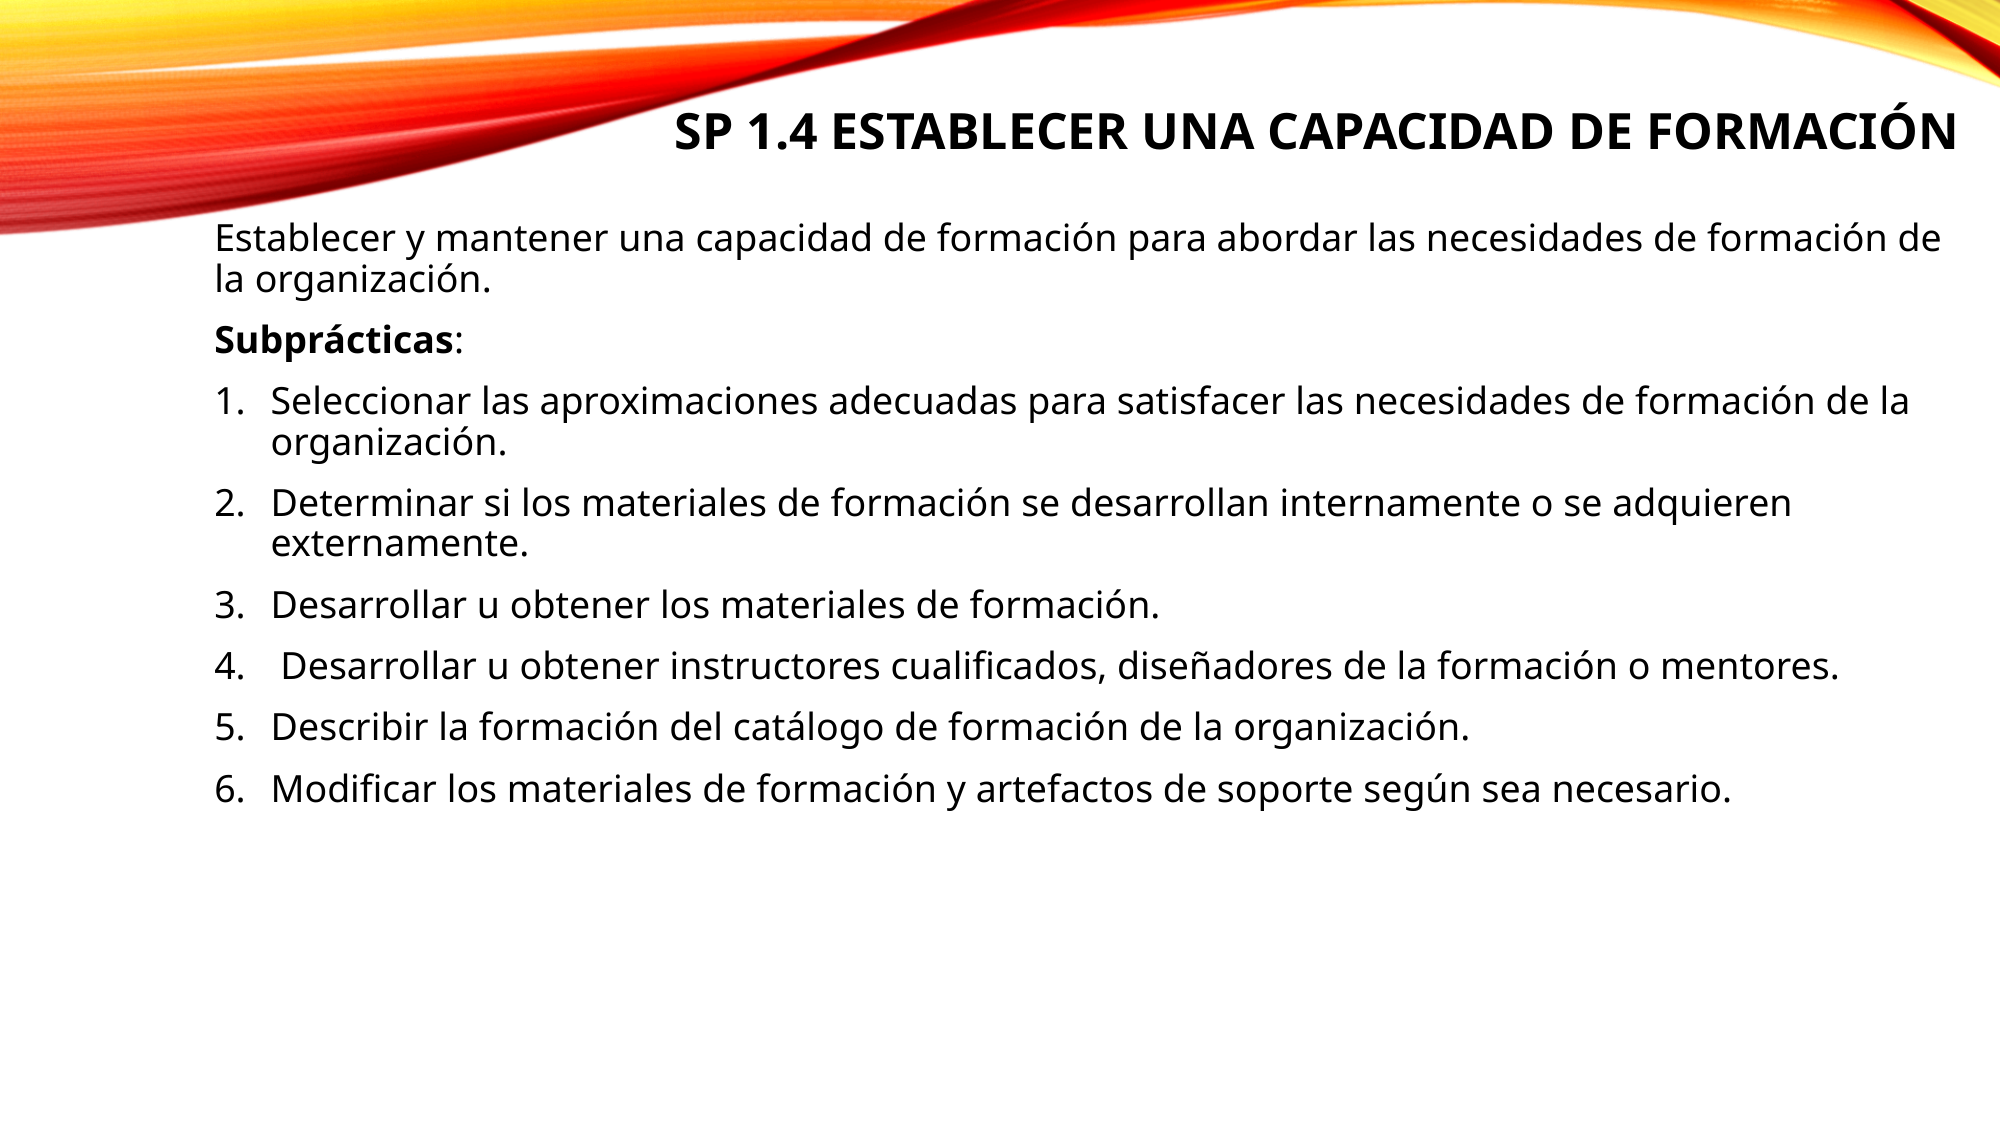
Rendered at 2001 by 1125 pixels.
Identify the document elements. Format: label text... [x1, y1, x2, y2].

picture [0, 0, 2000, 237]
list Establecer y mantener una capacidad de formación para abordar las necesidades de formación de la organización. Subprácticas: Seleccionar las aproximaciones adecuadas para satisfacer las necesidades de formación de la organización. Determinar si los materiales de formación se desarrollan internamente o se adquieren externamente. Desarrollar u obtener los materiales de formación. Desarrollar u obtener instructores cualificados, diseñadores de la formación o mentores. Describir la formación del catálogo de formación de la organización. Modificar los materiales de formación y artefactos de soporte según sea necesario. [199, 211, 1975, 1103]
title SP 1.4 establecer una capacidad de formación [561, 57, 1975, 211]
